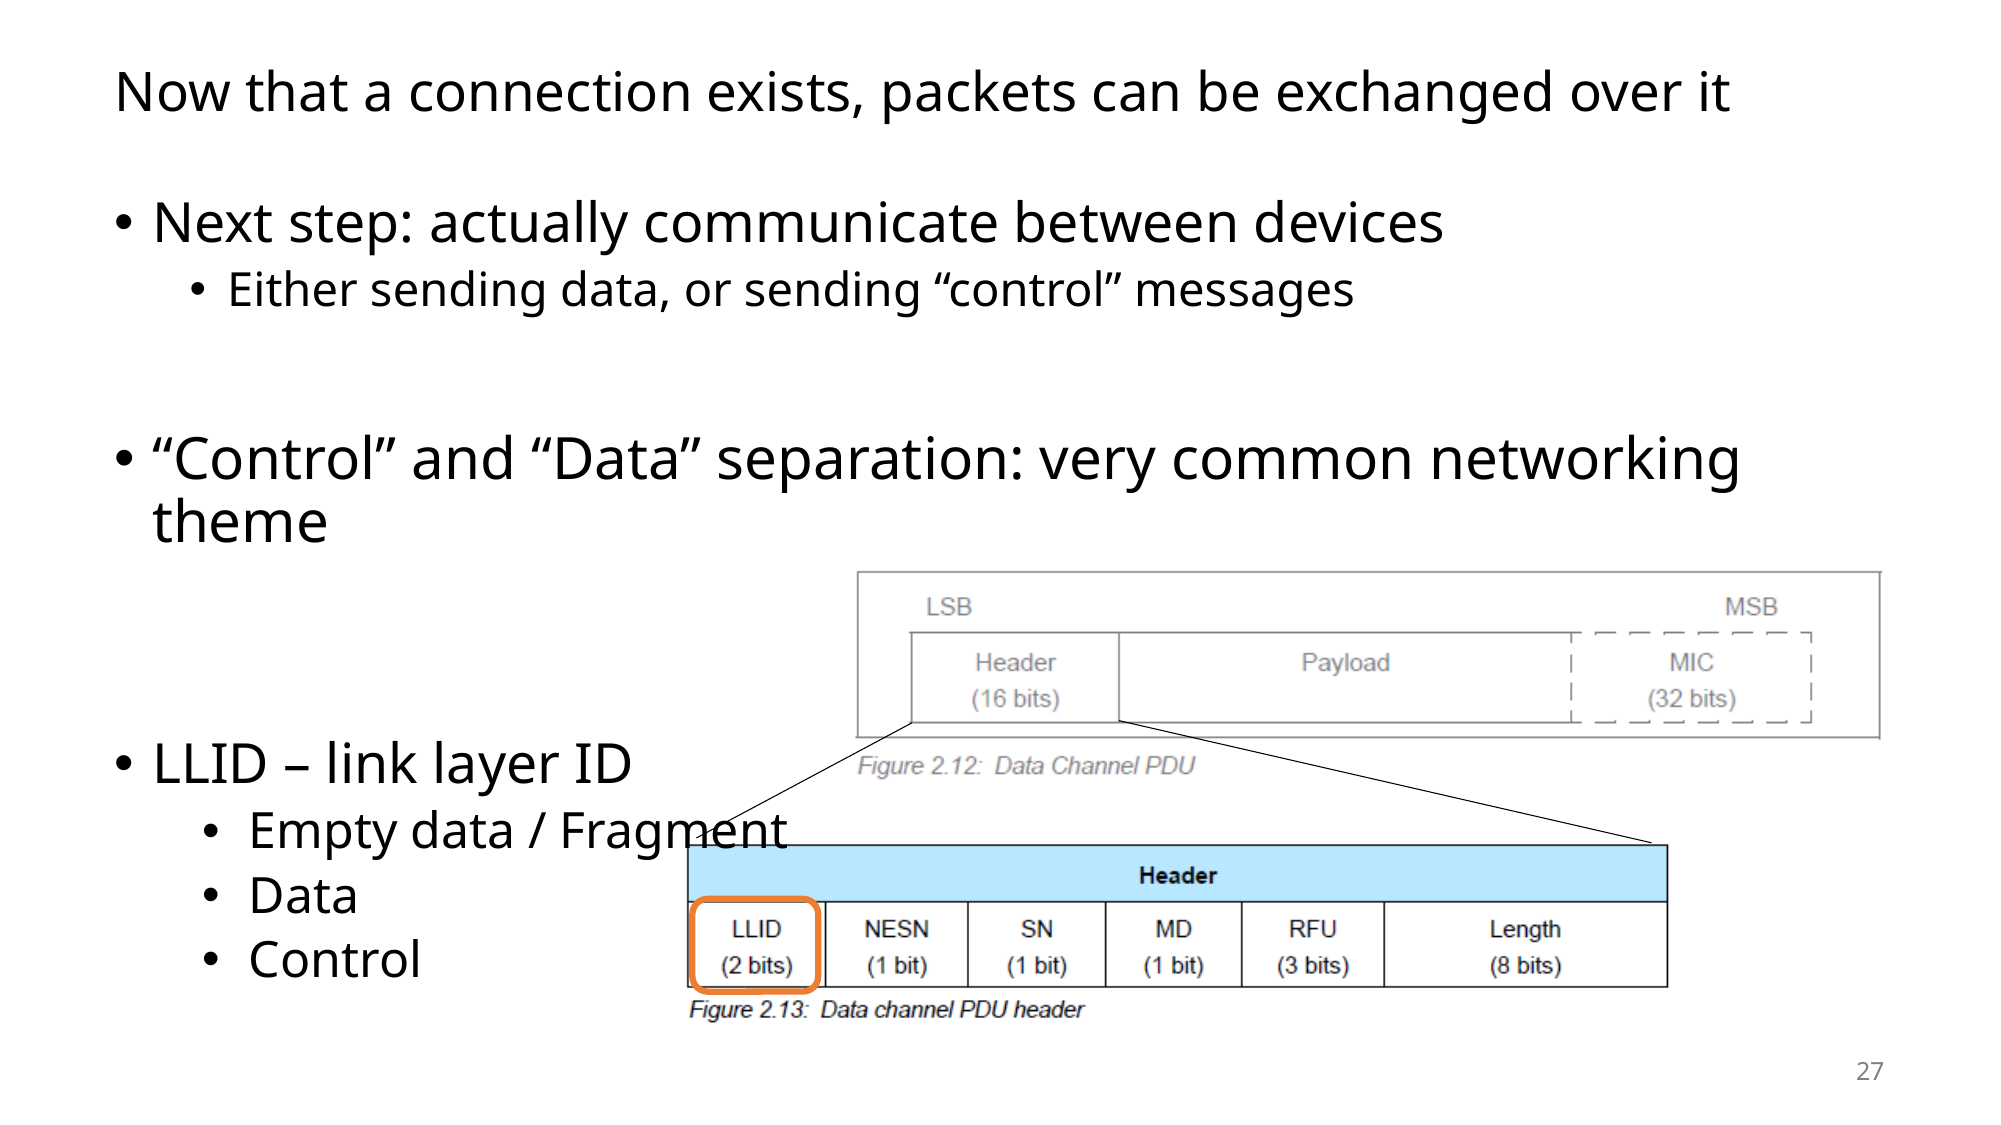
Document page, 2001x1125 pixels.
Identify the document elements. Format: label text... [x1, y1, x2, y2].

slide_number 27 [1749, 1042, 1900, 1103]
list Next step: actually communicate between devices Either sending data, or sending “control” messages “Control” and “Data” separation: very common networking theme LLID – link layer ID Empty data / Fragment Data Control [99, 187, 1900, 1013]
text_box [1118, 720, 1652, 843]
picture [678, 832, 1681, 1029]
picture [841, 560, 1889, 781]
title Now that a connection exists, packets can be exchanged over it [99, 37, 1900, 150]
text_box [696, 722, 912, 838]
